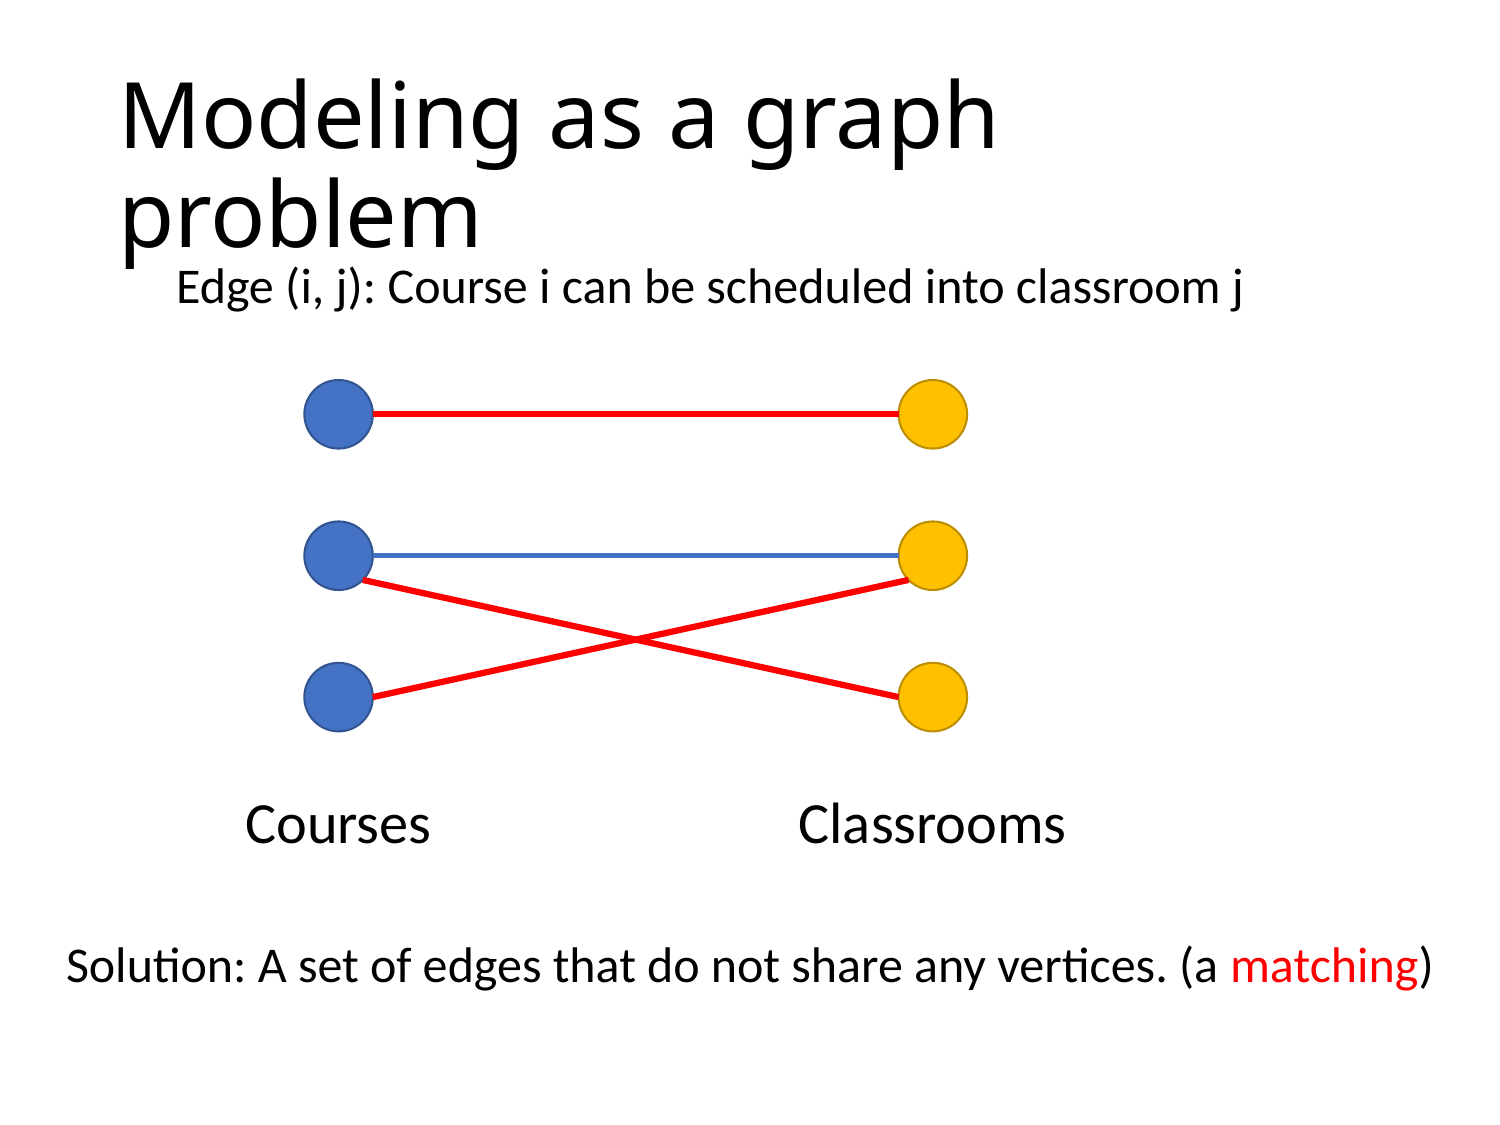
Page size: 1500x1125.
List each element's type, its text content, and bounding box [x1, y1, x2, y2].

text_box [362, 414, 909, 698]
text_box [304, 379, 373, 732]
text_box Edge (i, j): Course i can be scheduled into classroom j [161, 245, 1260, 321]
text_box Solution: A set of edges that do not share any vertices. (a matching) [51, 925, 1449, 1000]
title Modeling as a graph problem [103, 59, 1397, 278]
text_box Courses [230, 778, 447, 863]
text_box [898, 379, 968, 732]
text_box Classrooms [784, 778, 1082, 863]
